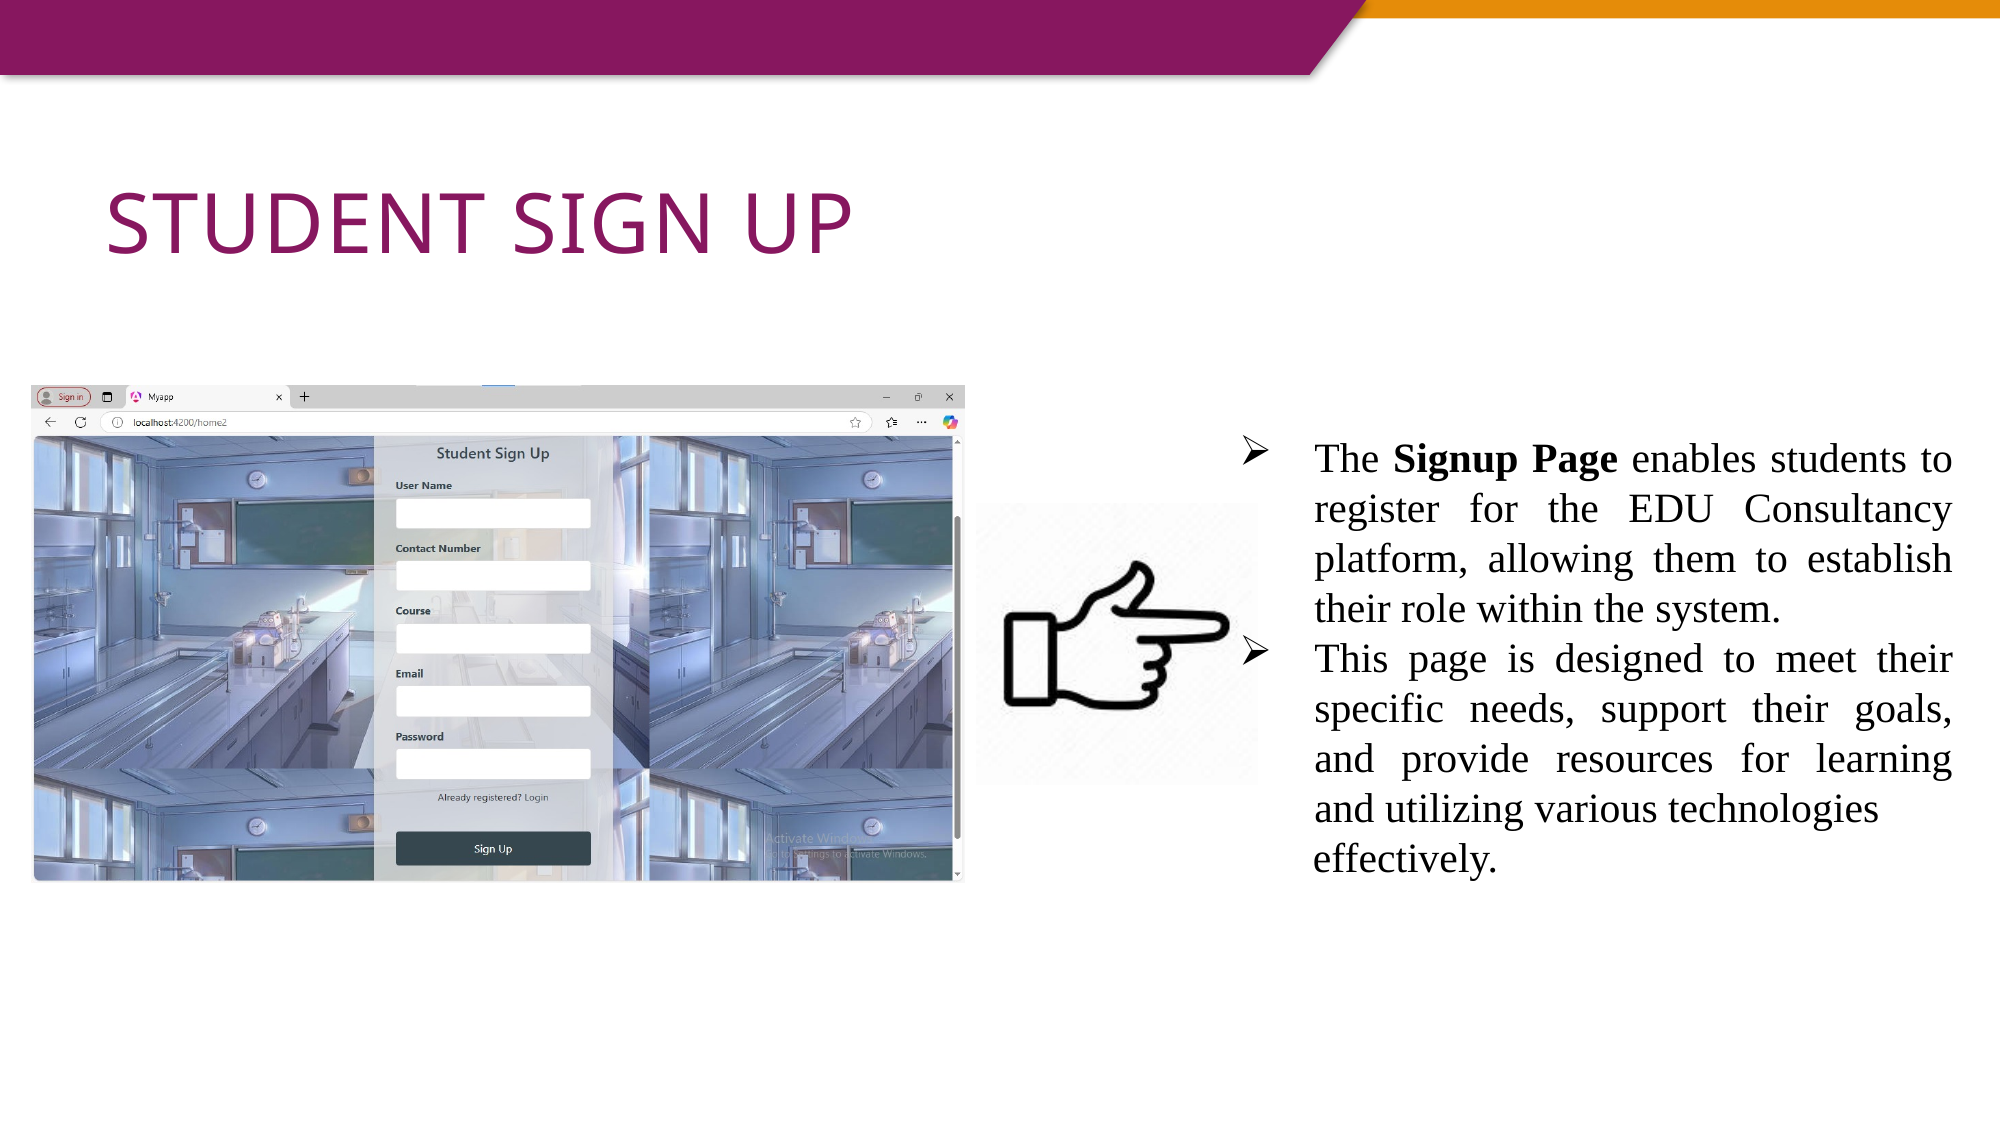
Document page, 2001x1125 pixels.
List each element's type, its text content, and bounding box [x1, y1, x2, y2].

picture [975, 503, 1258, 785]
text_box The Signup Page enables students to register for the EDU Consultancy platform, allowing them to establish their role within the system. This page is designed to meet their specific needs, support their goals, and provide resources for learning and utilizing various technologies effectively. [1224, 422, 1969, 888]
picture [31, 385, 965, 883]
title StUDENT SIGN UP [90, 162, 1863, 279]
